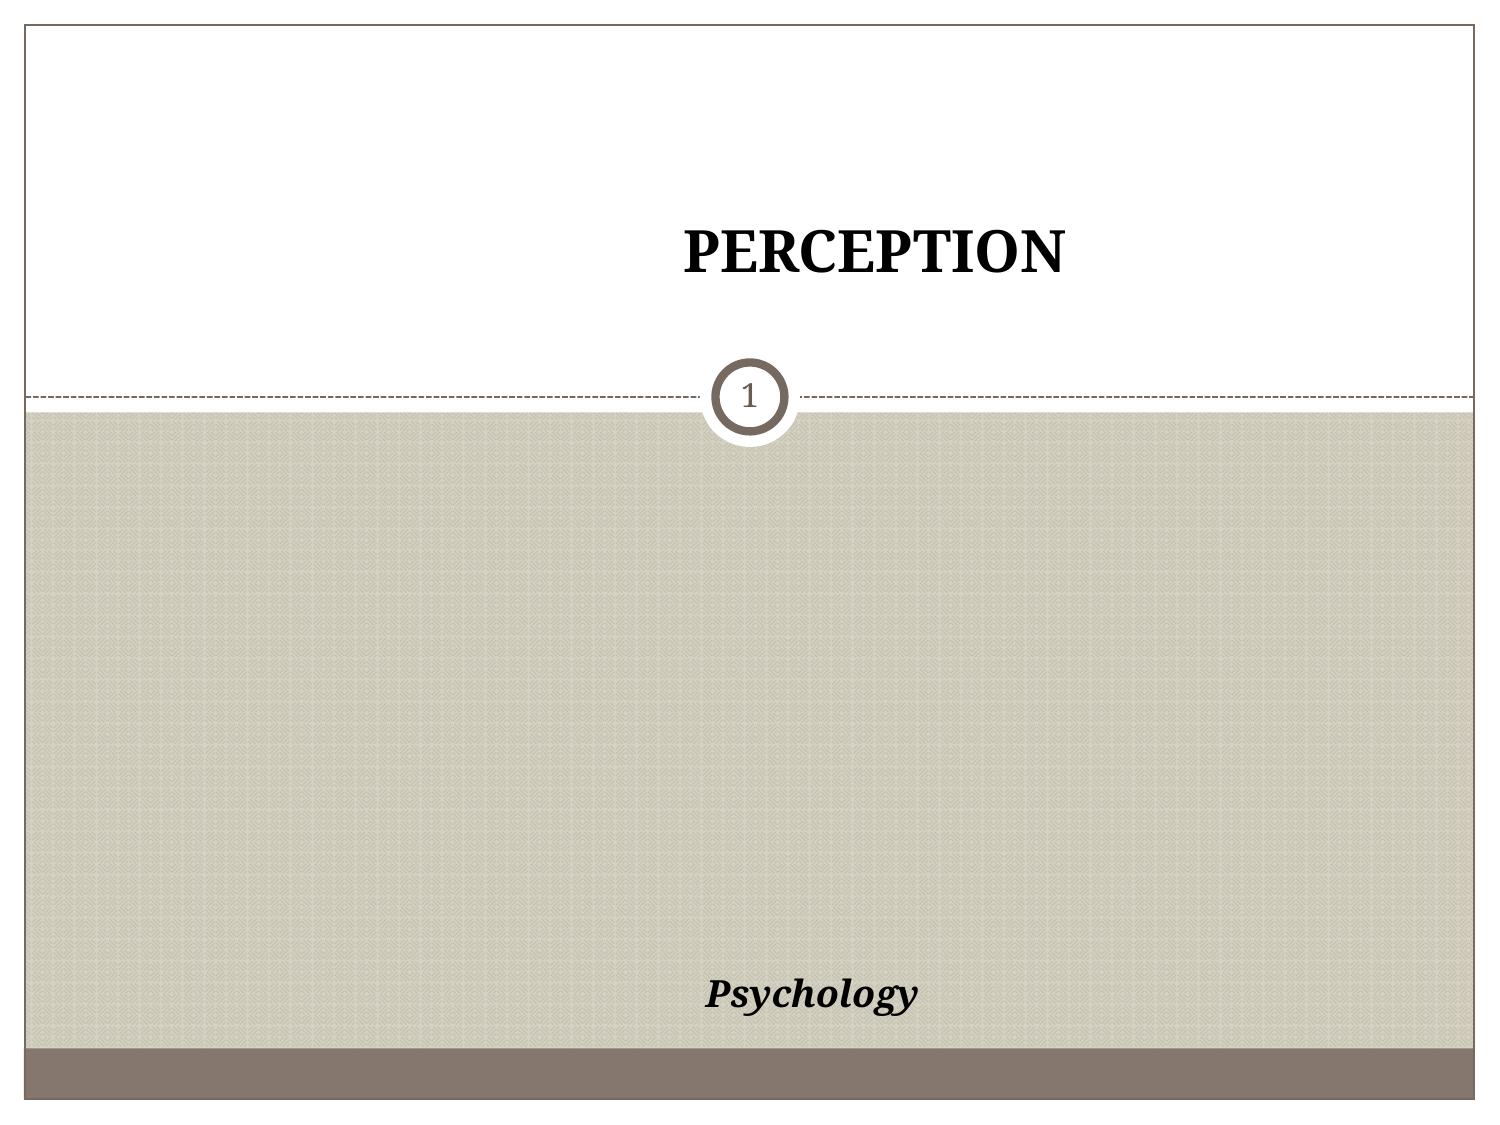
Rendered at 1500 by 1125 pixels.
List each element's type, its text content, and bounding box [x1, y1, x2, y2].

title PERCEPTION [287, 50, 1463, 292]
subtitle [624, 462, 1475, 850]
slide_number 1 [712, 360, 788, 434]
text_box Psychology [287, 962, 1338, 1023]
